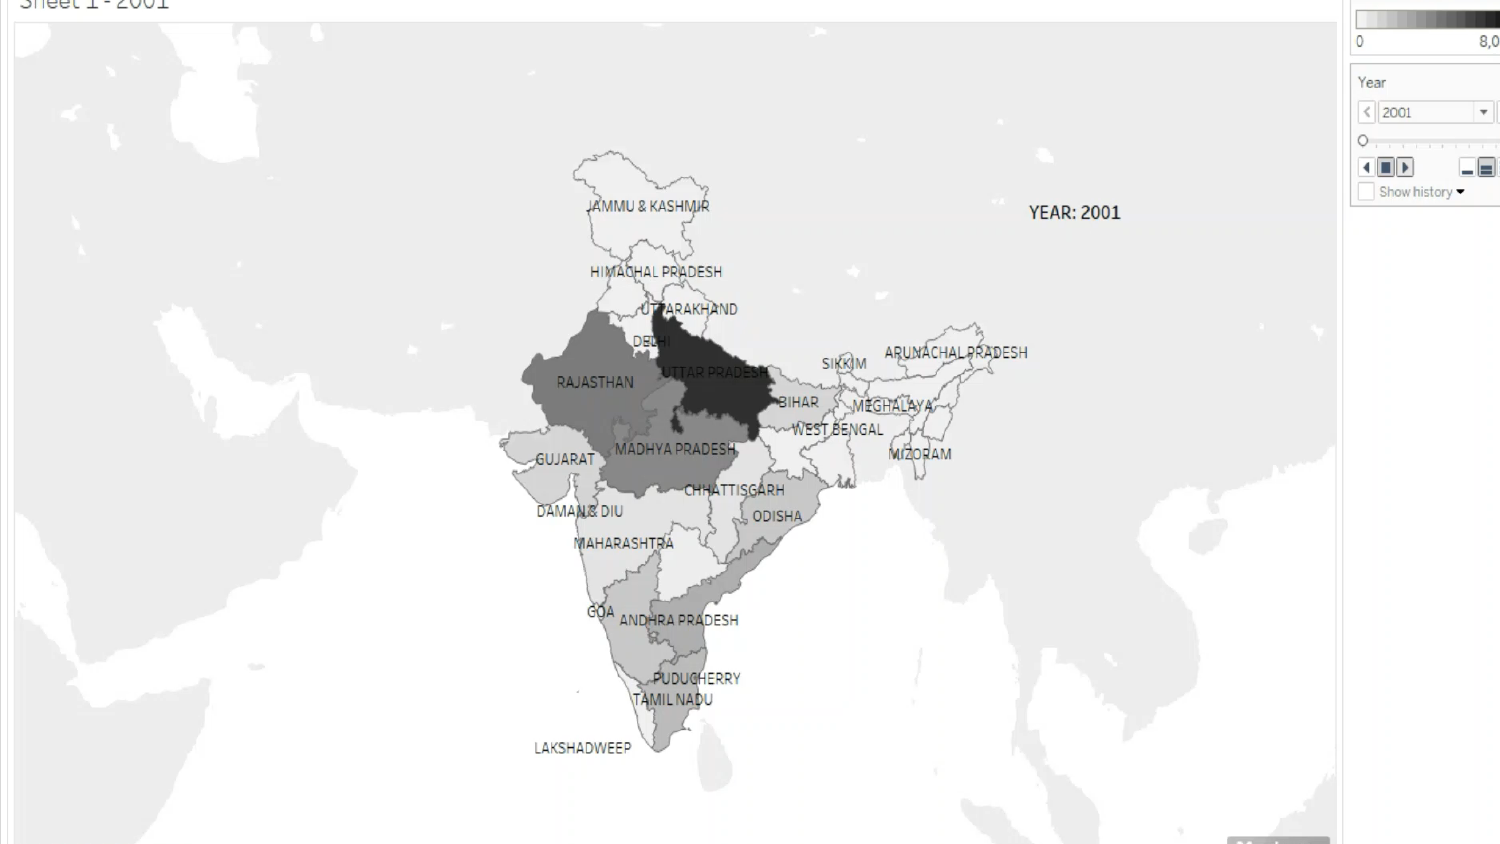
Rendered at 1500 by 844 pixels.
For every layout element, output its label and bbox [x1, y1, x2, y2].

text_box [0, 0, 1500, 844]
